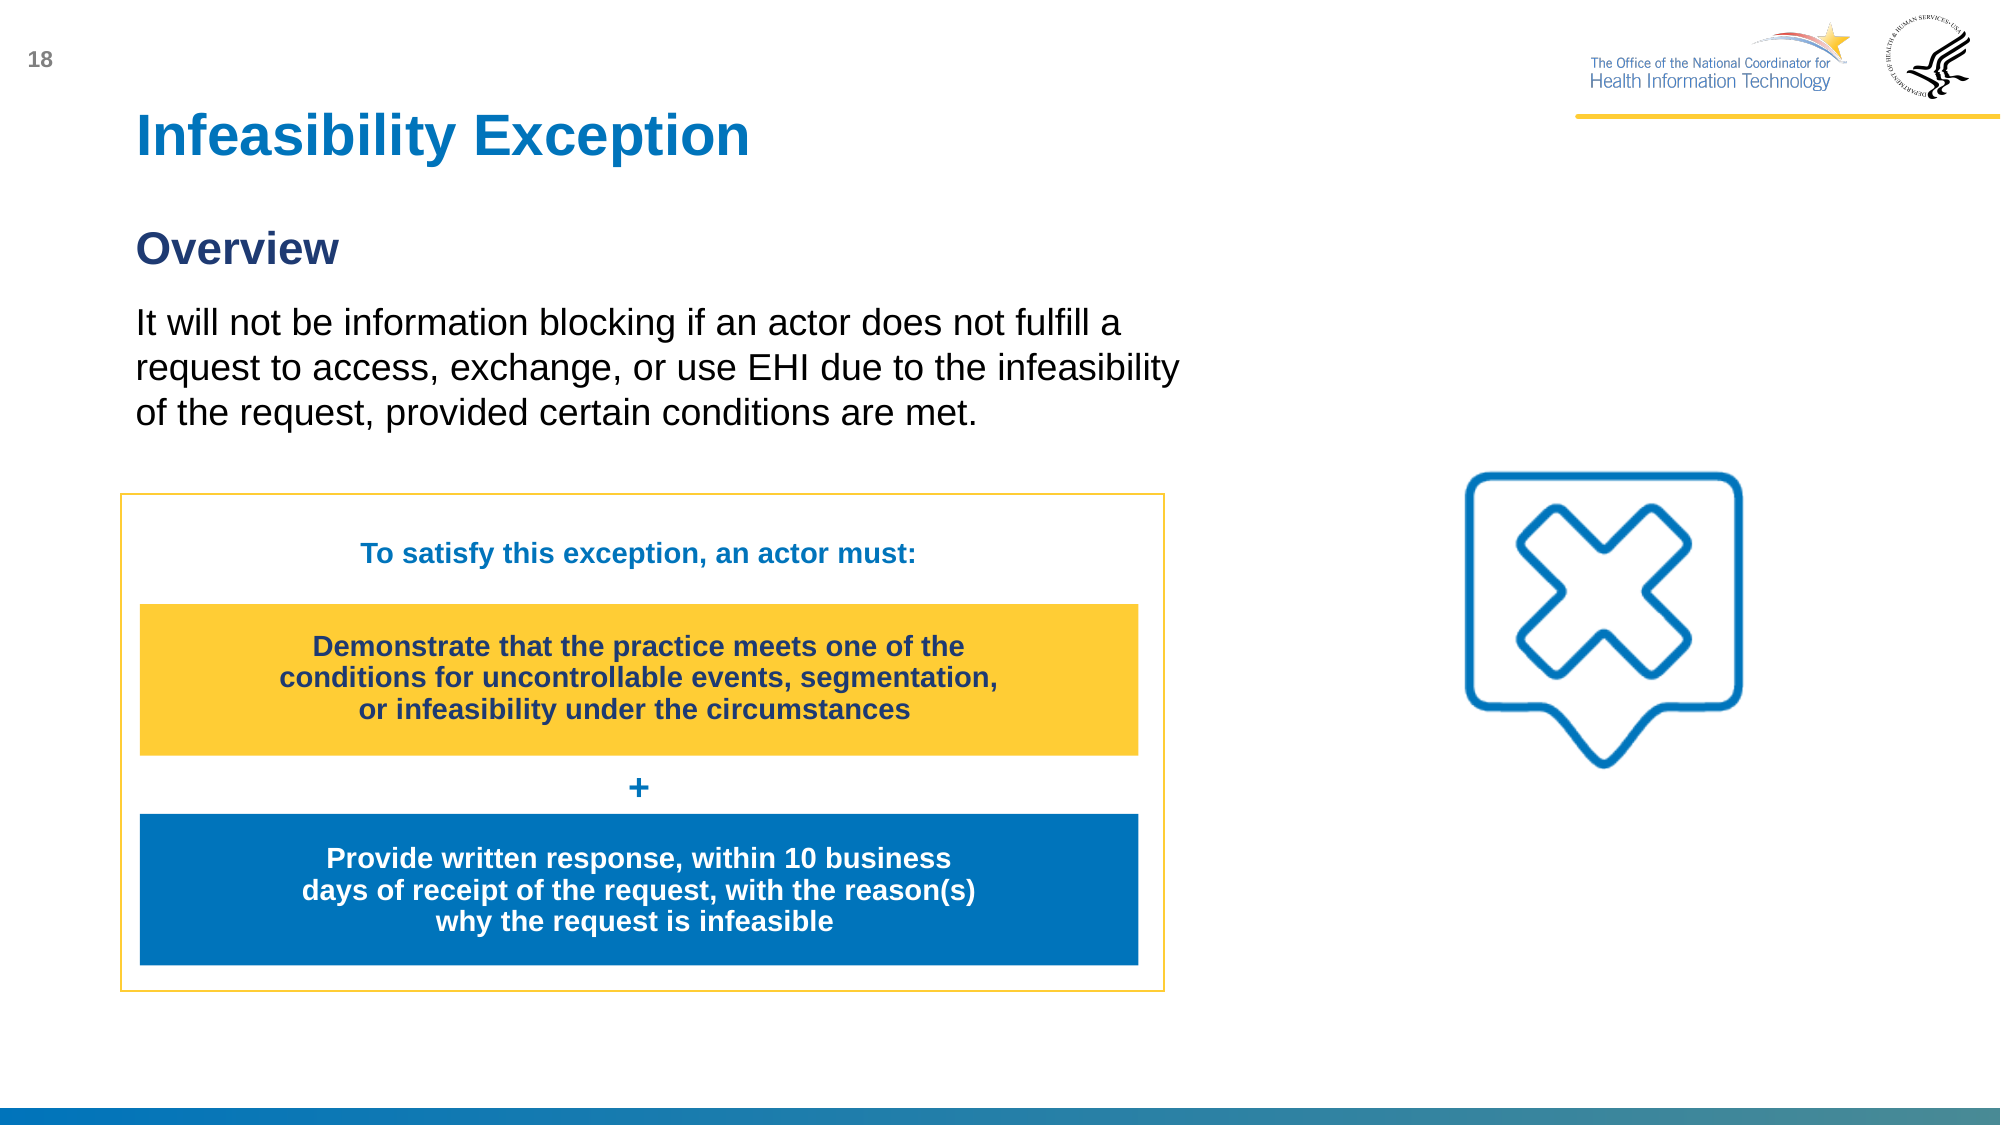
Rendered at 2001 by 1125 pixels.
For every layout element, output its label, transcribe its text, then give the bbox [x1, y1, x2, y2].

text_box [139, 603, 1139, 756]
text_box + [613, 756, 666, 813]
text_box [139, 813, 1139, 966]
title Infeasibility Exception [121, 97, 1538, 235]
text_box [120, 493, 1164, 991]
list Overview It will not be information blocking if an actor does not fulfill a request to access, exchange, or use EHI due to the infeasibility of the request, provided certain conditions are met. [120, 210, 1199, 439]
picture [1591, 22, 1850, 91]
picture [1886, 15, 1970, 99]
text_box To satisfy this exception, an actor must: [345, 526, 933, 577]
picture [1333, 348, 1877, 892]
